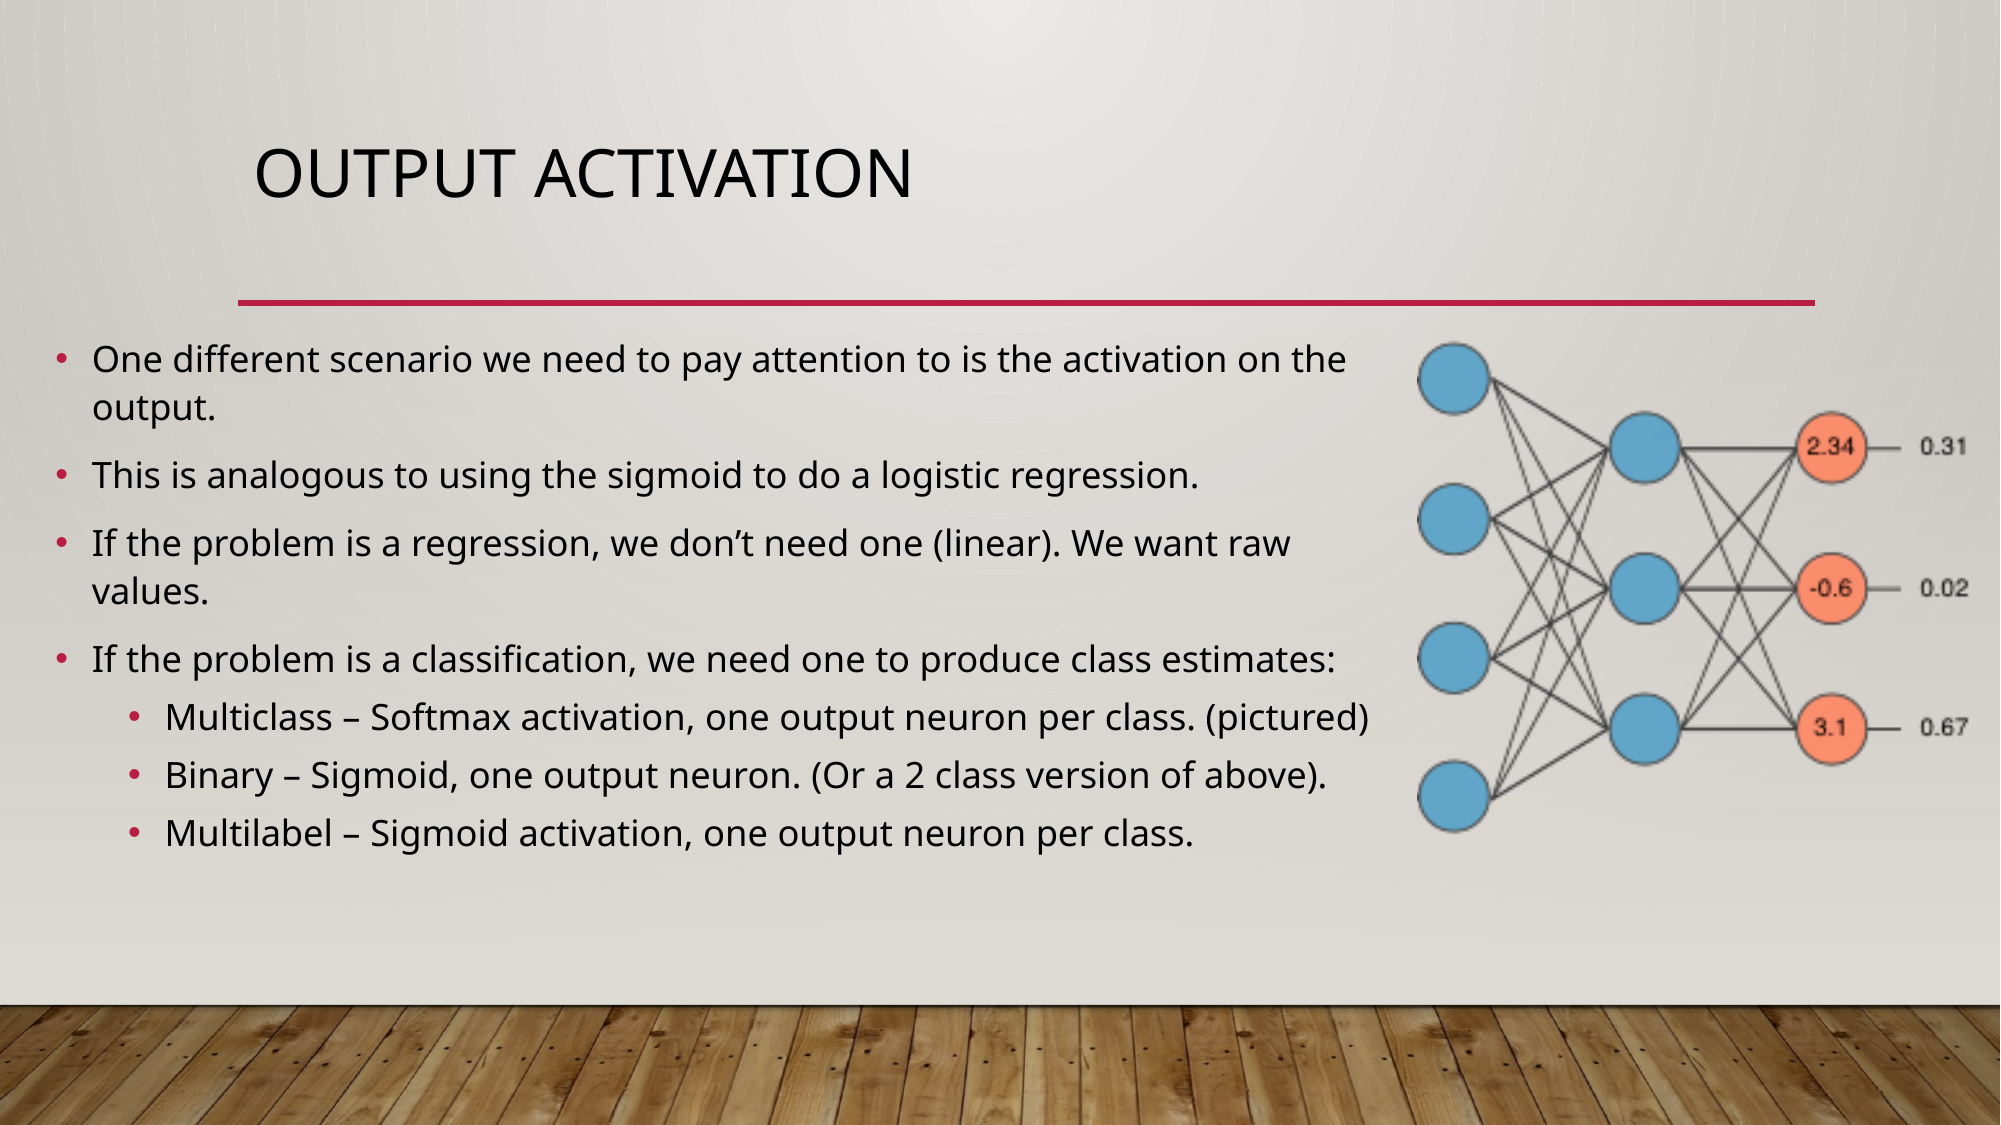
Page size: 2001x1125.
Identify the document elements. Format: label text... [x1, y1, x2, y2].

picture [0, 1005, 2000, 1125]
title Output Activation [238, 131, 1814, 305]
picture [1417, 324, 1979, 891]
list One different scenario we need to pay attention to is the activation on the output. This is analogous to using the sigmoid to do a logistic regression. If the problem is a regression, we don’t need one (linear). We want raw values. If the problem is a classification, we need one to produce class estimates: Multiclass – Softmax activation, one output neuron per class. (pictured) Binary – Sigmoid, one output neuron. (Or a 2 class version of above). Multilabel – Sigmoid activation, one output neuron per class. [40, 324, 1386, 993]
